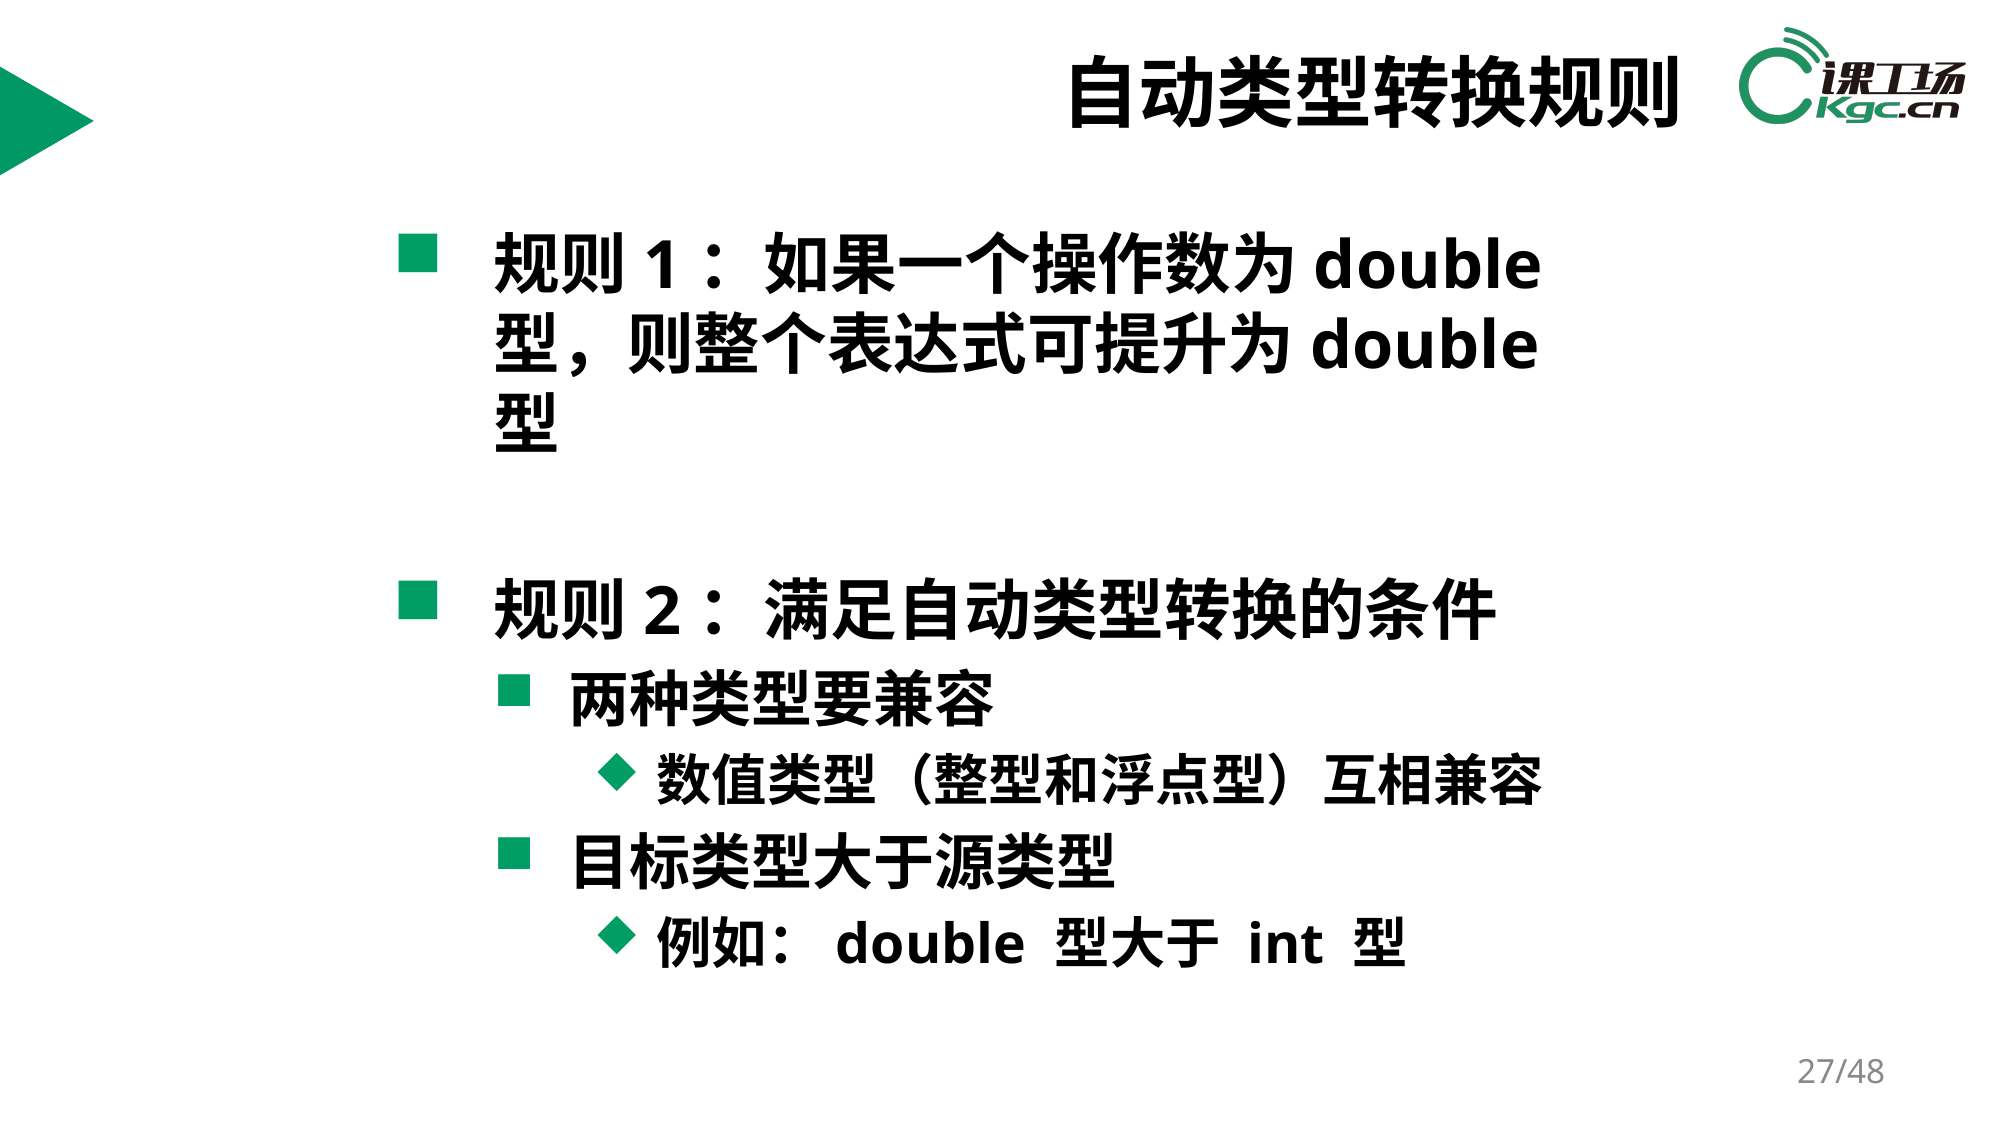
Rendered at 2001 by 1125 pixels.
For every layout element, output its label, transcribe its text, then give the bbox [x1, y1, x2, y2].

picture [1739, 27, 1966, 124]
slide_number /48 [1433, 1042, 1901, 1104]
title 自动类型转换规则 [1046, 46, 1721, 133]
list 规则1：如果一个操作数为double型，则整个表达式可提升为double型 规则2：满足自动类型转换的条件 两种类型要兼容 数值类型（整型和浮点型）互相兼容 目标类型大于源类型 例如：double 型大于 int 型 [378, 214, 1633, 1058]
